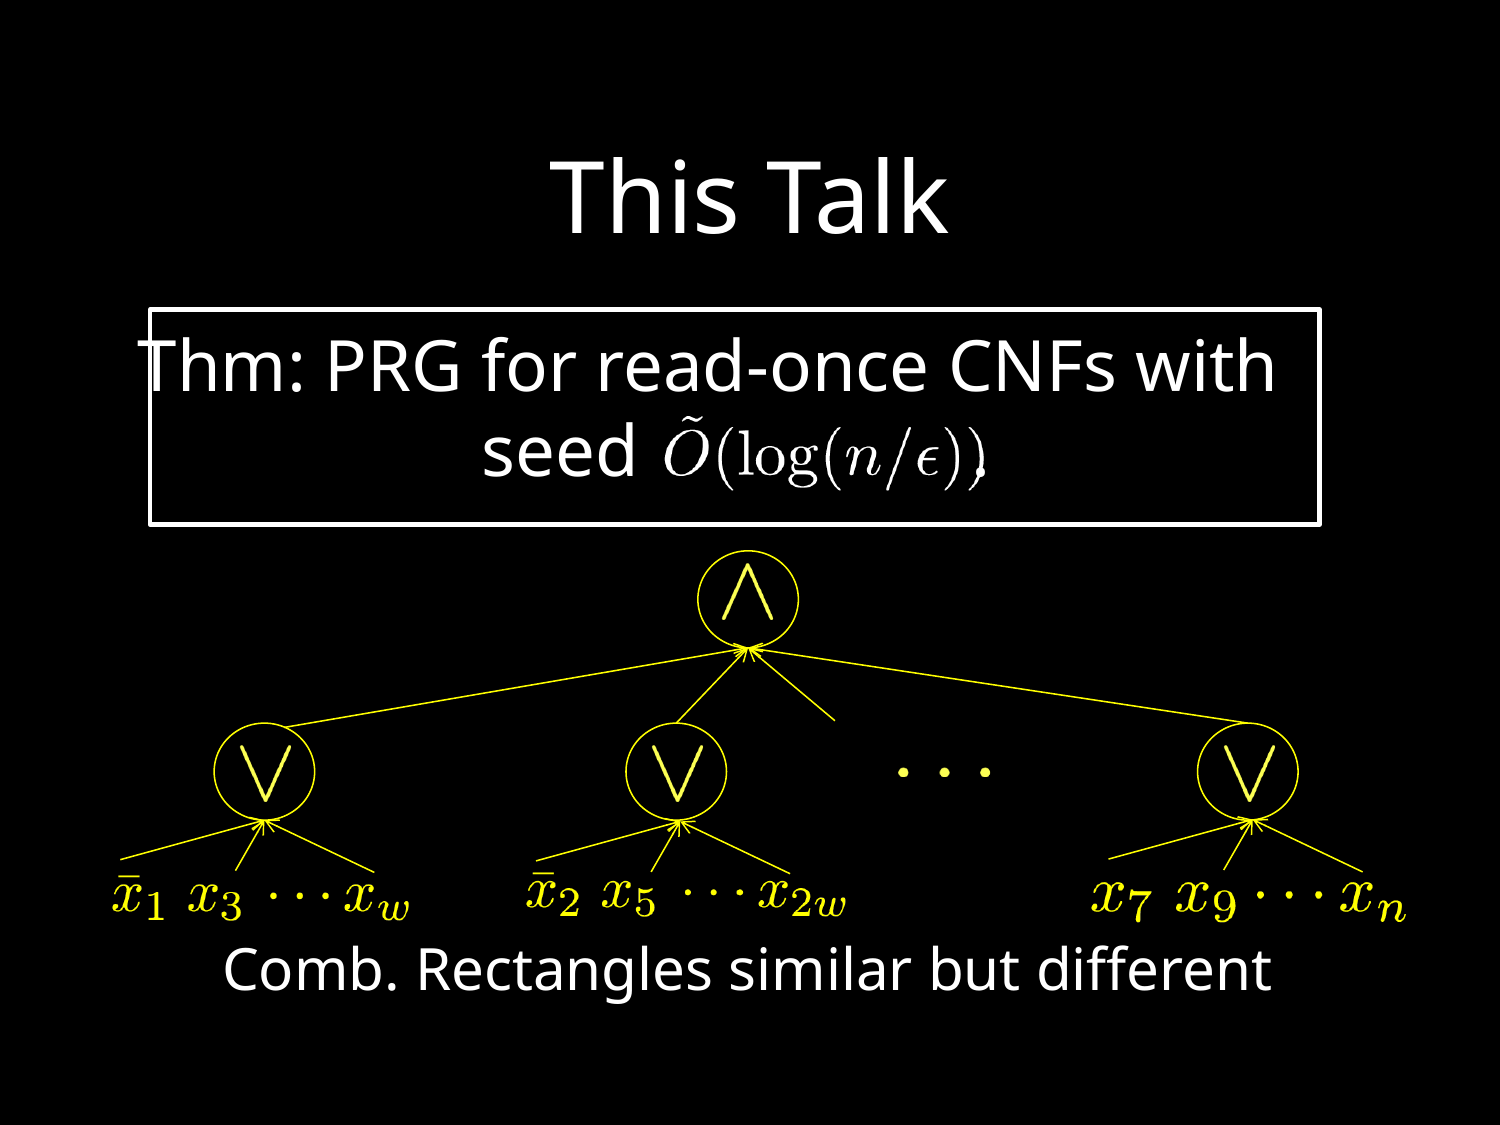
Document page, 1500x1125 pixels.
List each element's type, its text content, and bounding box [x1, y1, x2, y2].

list Comb. Rectangles similar but different [109, 933, 1385, 1024]
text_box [122, 309, 1370, 525]
title This Talk [112, 99, 1388, 288]
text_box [104, 550, 1417, 926]
